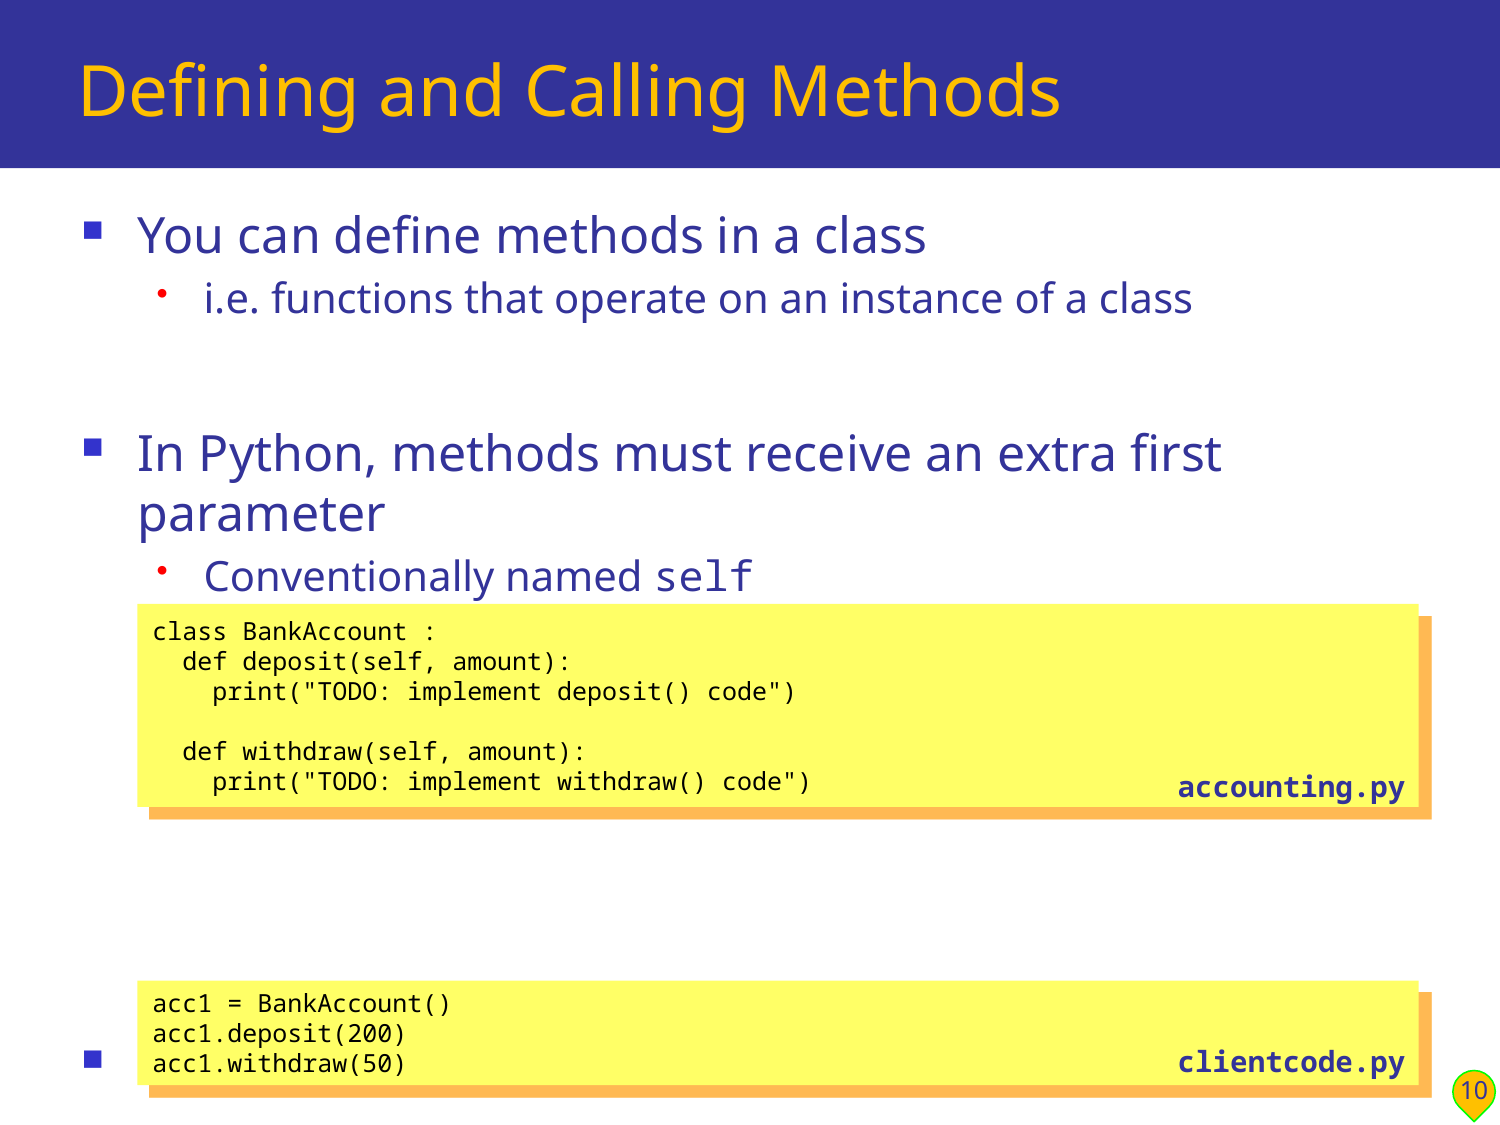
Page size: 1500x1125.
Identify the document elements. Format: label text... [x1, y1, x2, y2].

title Defining and Calling Methods [61, 24, 1465, 139]
text_box acc1 = BankAccount() acc1.deposit(200) acc1.withdraw(50) [137, 980, 1419, 1086]
text_box accounting.py [1162, 760, 1420, 811]
text_box clientcode.py [1162, 1036, 1420, 1086]
text_box class BankAccount : def deposit(self, amount): print("TODO: implement deposit() code") def withdraw(self, amount): print("TODO: implement withdraw() code") [137, 603, 1419, 807]
list You can define methods in a class i.e. functions that operate on an instance of a class In Python, methods must receive an extra first parameter Conventionally named self Allows the method to access attributes in the target object Client code can call methods on an object [66, 196, 1460, 1007]
footer 10 [1431, 1040, 1500, 1117]
